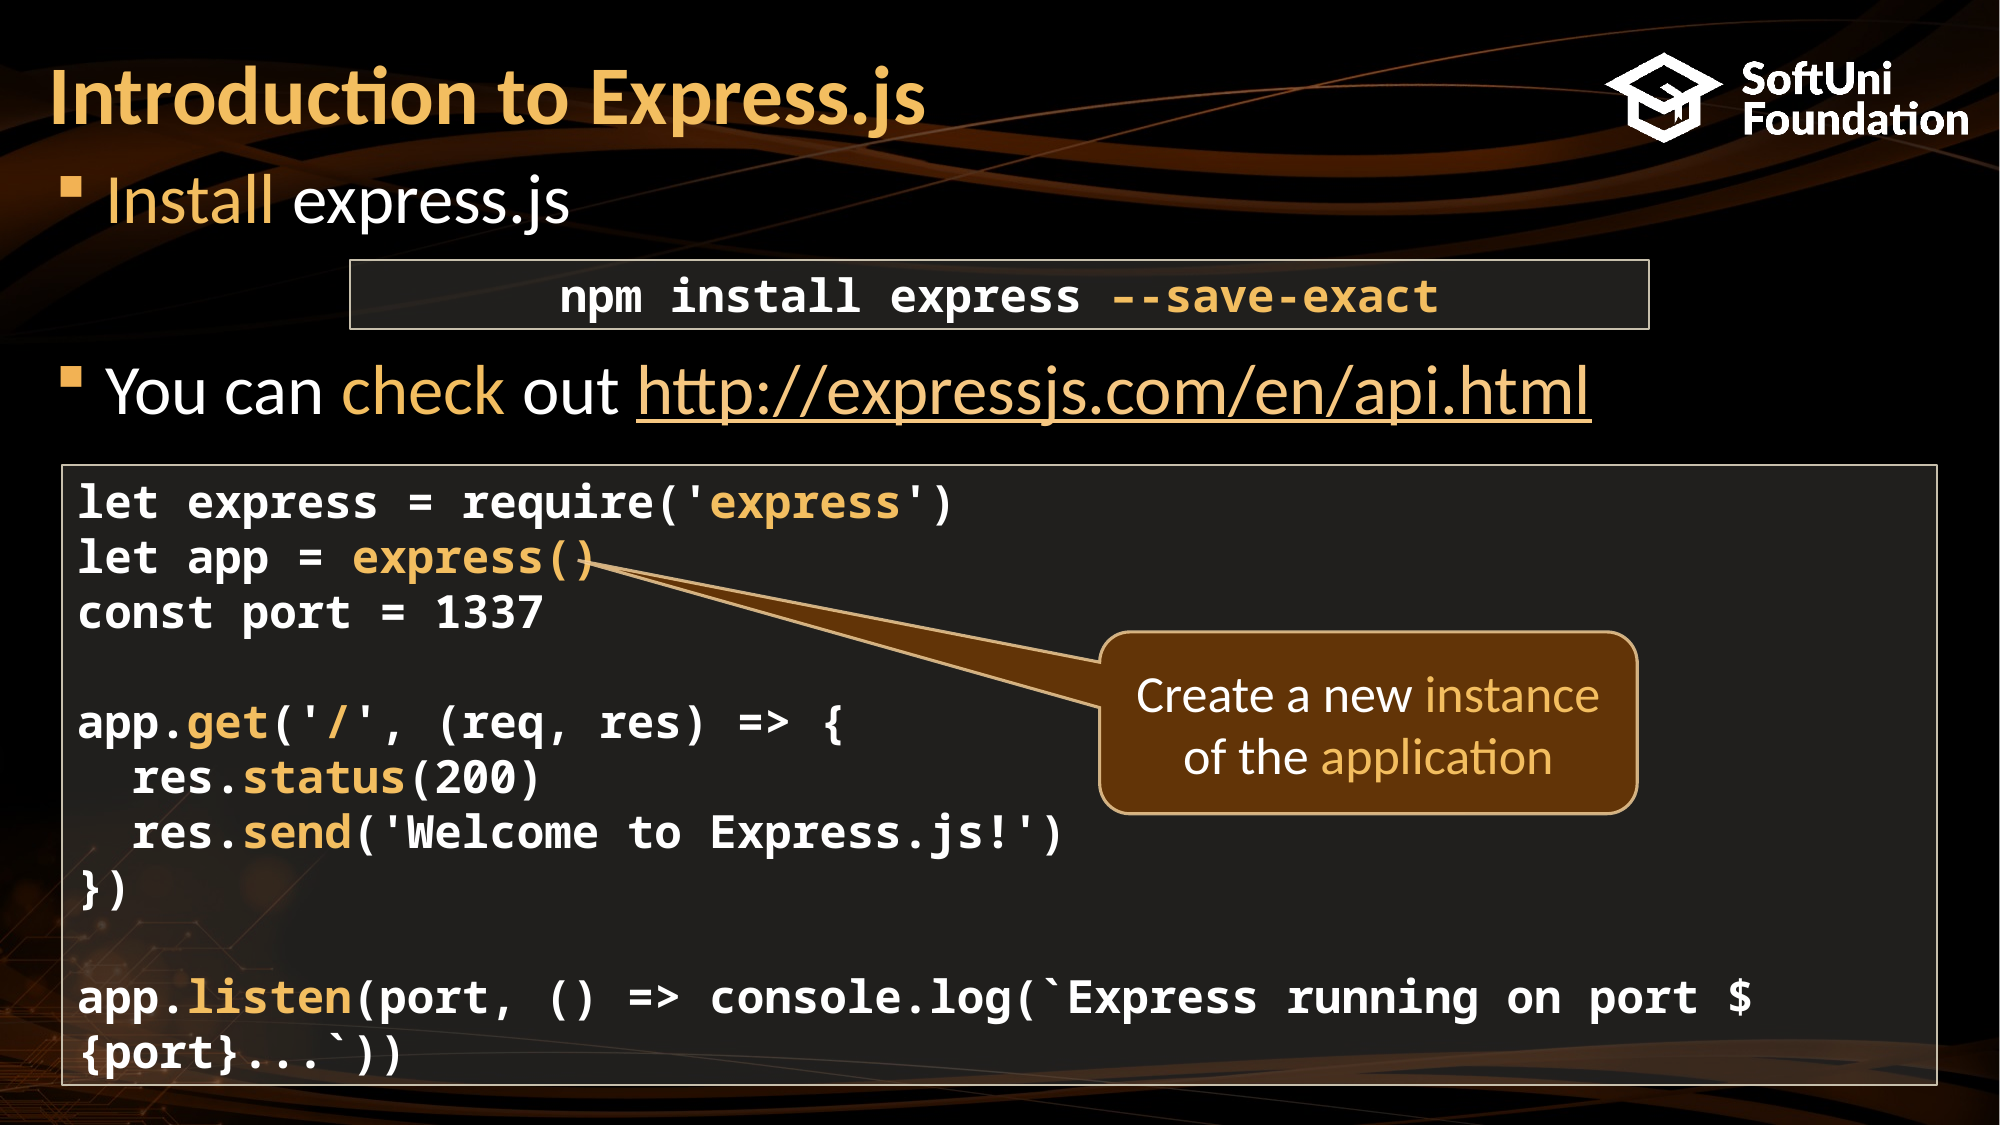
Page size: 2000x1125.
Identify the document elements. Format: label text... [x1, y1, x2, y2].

text_box Create a new instance of the application [577, 559, 1639, 815]
text_box let express = require('express') let app = express() const port = 1337 app.get('/', (req, res) => { res.status(200) res.send('Welcome to Express.js!') }) app.listen(port, () => console.log(`Express running on port ${port}...`)) [62, 465, 1938, 1085]
text_box npm install express –-save-exact [350, 259, 1650, 330]
list Install express.js You can check out http://expressjs.com/en/api.html [37, 142, 1875, 1100]
title Introduction to Express.js [30, 6, 1602, 189]
picture [0, 0, 2000, 1125]
